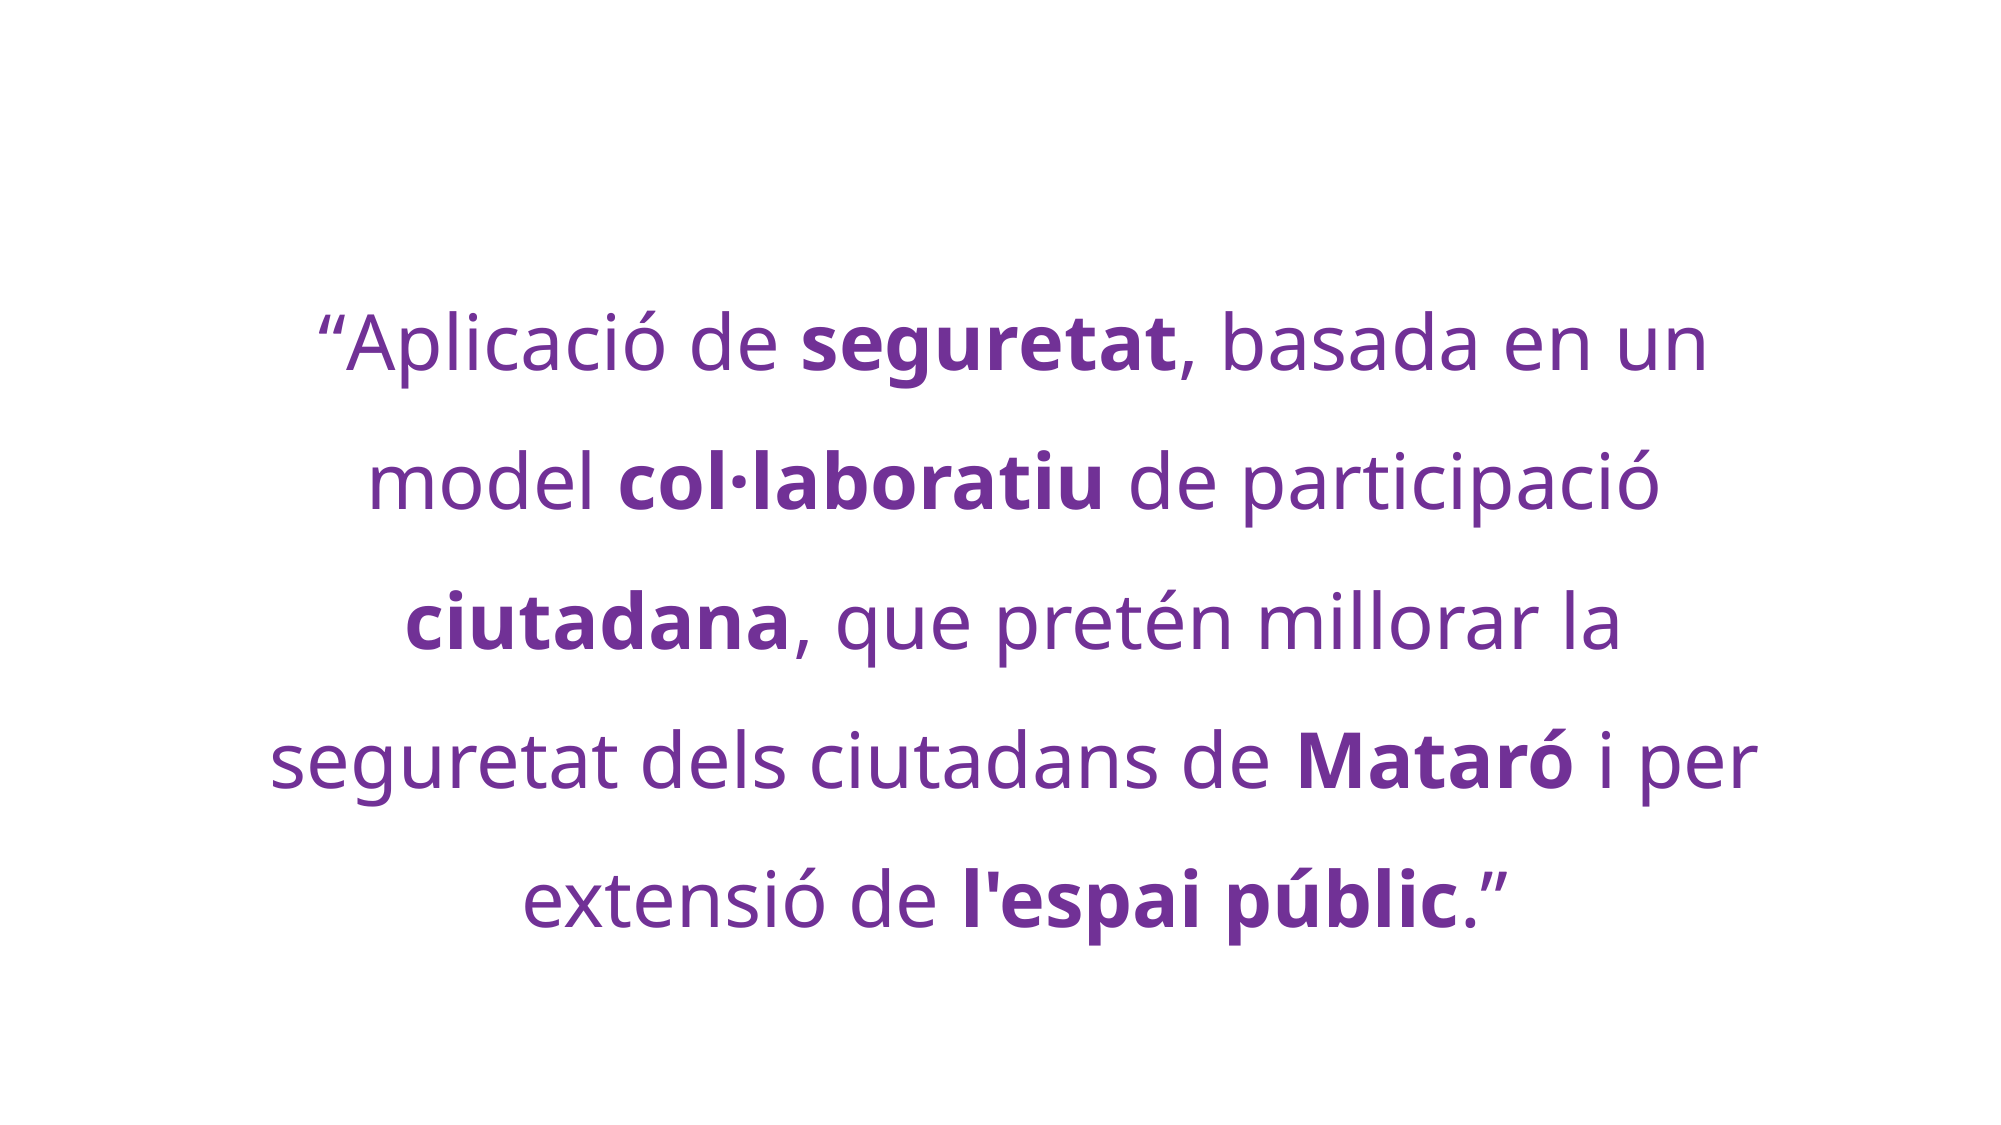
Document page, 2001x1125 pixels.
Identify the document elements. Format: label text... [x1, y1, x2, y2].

list “Aplicació de seguretat, basada en un model col·laboratiu de participació ciutadana, que pretén millorar la seguretat dels ciutadans de Mataró i per extensió de l'espai públic.” [229, 239, 1801, 953]
